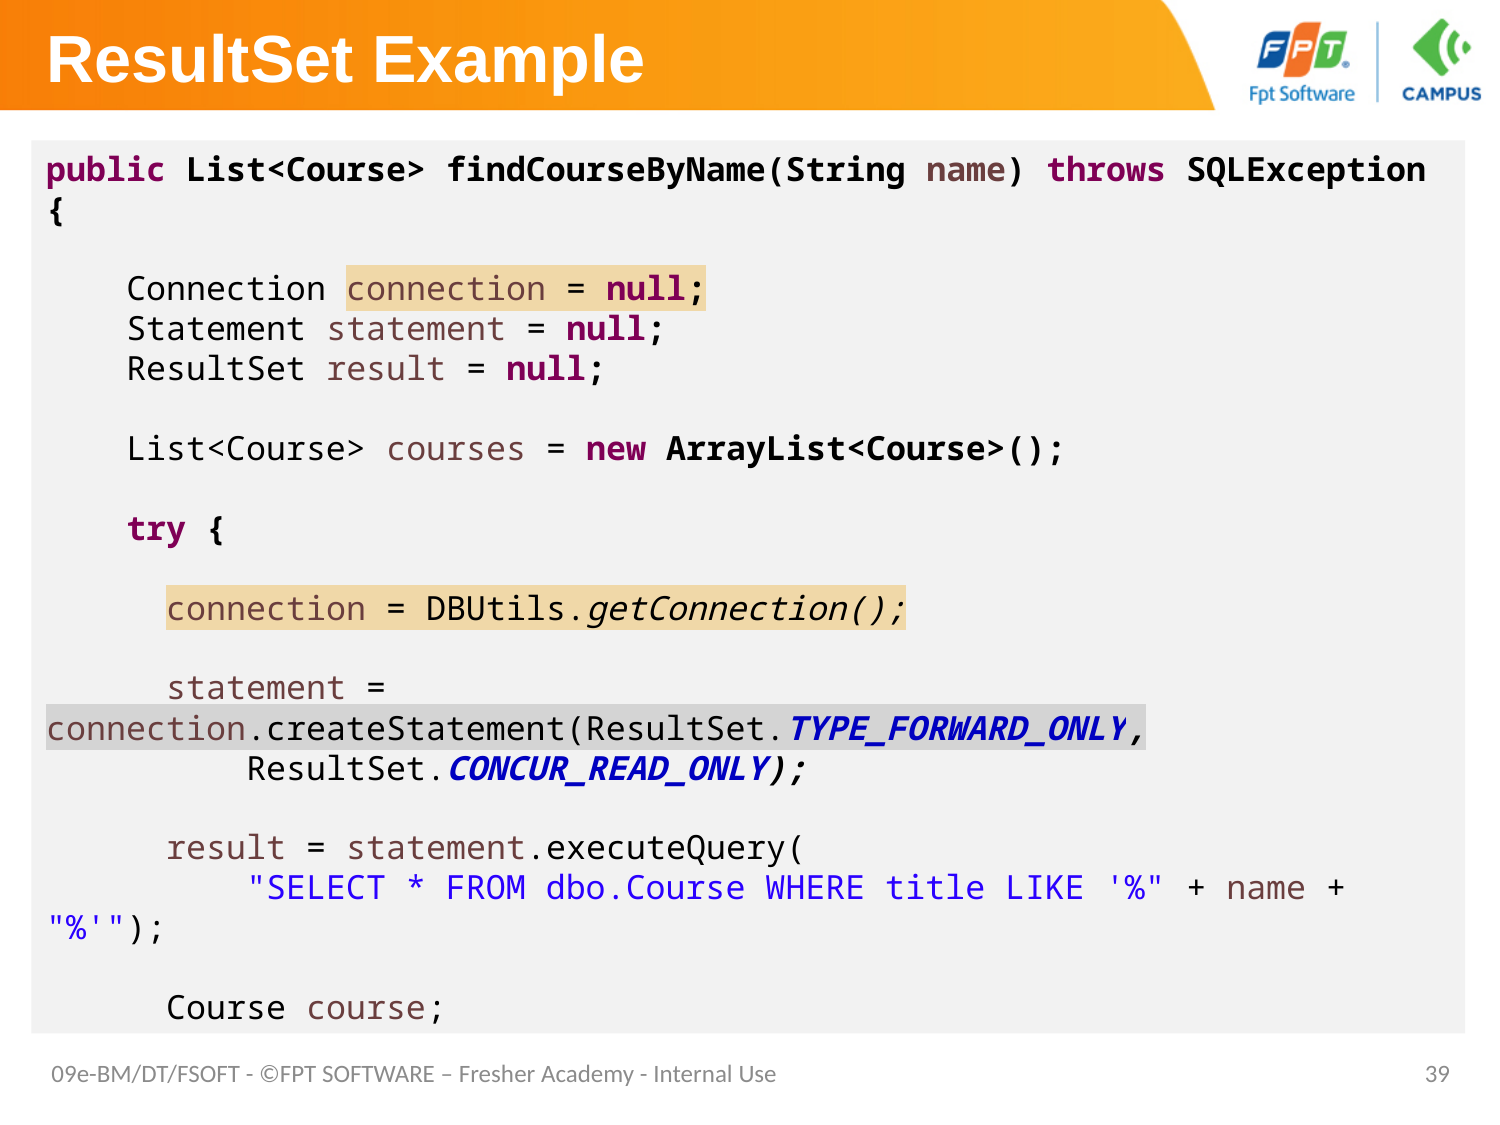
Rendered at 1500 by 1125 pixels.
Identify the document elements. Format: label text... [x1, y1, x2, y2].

slide_number 39 [1074, 1042, 1466, 1103]
title ResultSet Example [31, 5, 1466, 107]
text_box public List<Course> findCourseByName(String name) throws SQLException { Connection connection = null; Statement statement = null; ResultSet result = null; List<Course> courses = new ArrayList<Course>(); try { connection = DBUtils.getConnection(); statement = connection.createStatement(ResultSet.TYPE_FORWARD_ONLY, ResultSet.CONCUR_READ_ONLY); result = statement.executeQuery( "SELECT * FROM dbo.Course WHERE title LIKE '%" + name + "%'"); Course course; [31, 140, 1466, 1034]
picture [0, 0, 1500, 1125]
footer 09e-BM/DT/FSOFT - ©FPT SOFTWARE – Fresher Academy - Internal Use [31, 1042, 799, 1103]
